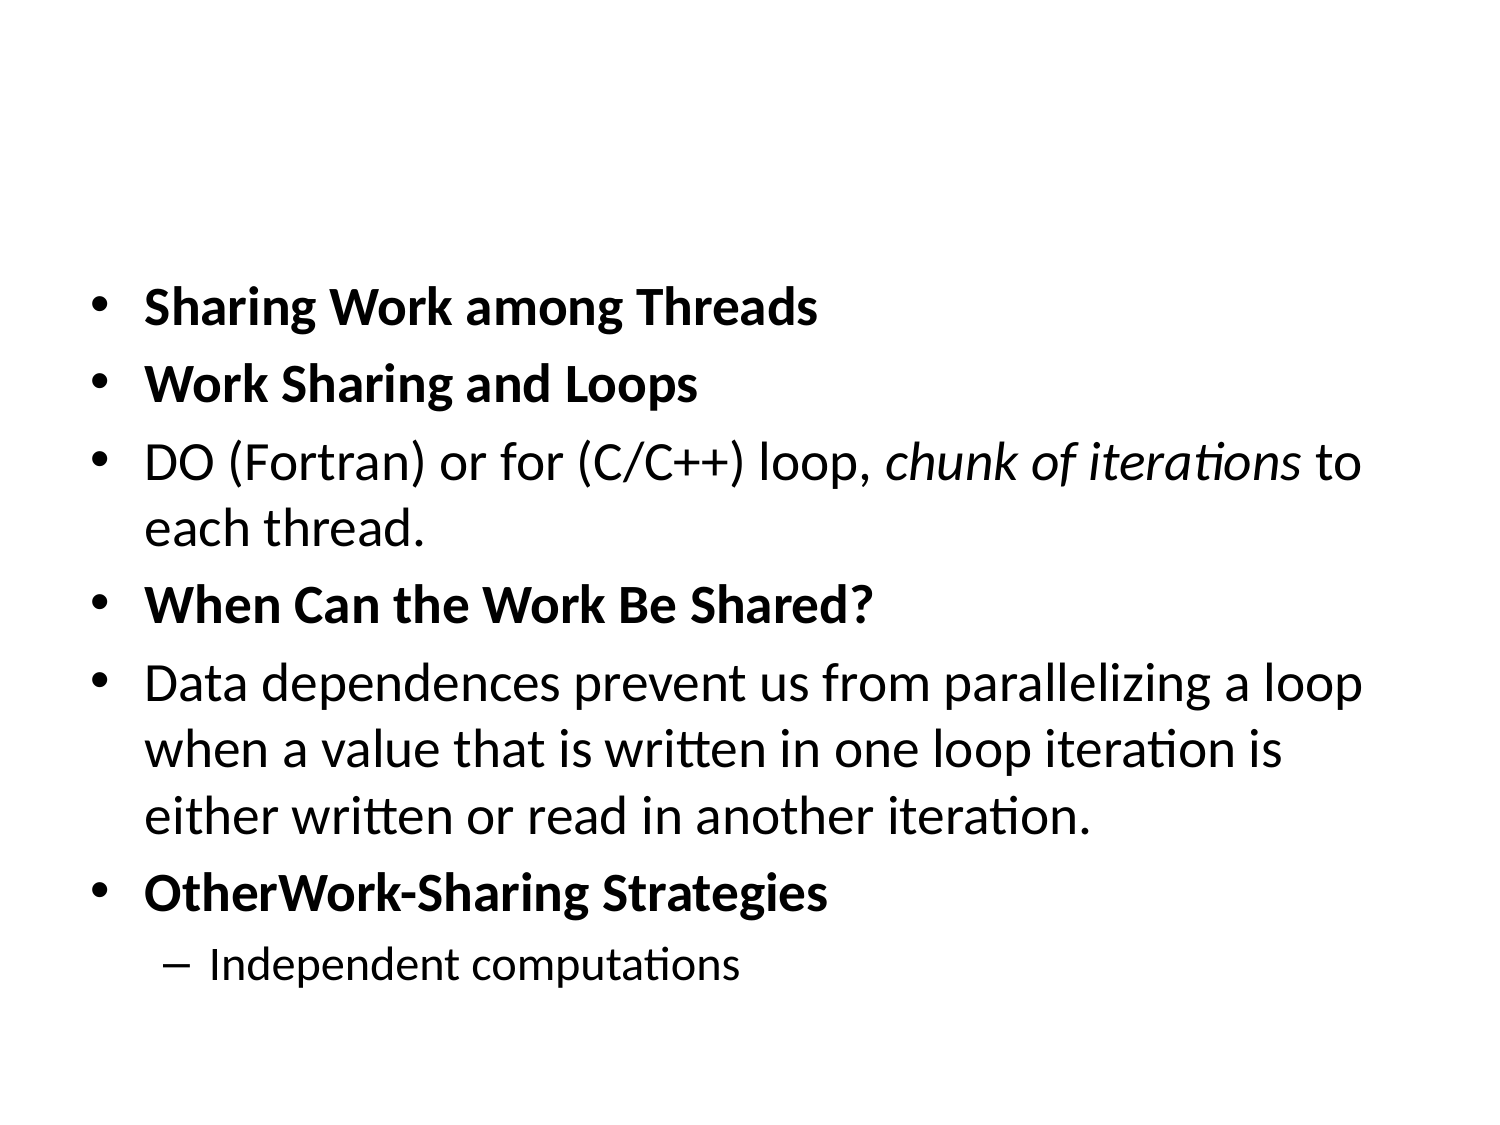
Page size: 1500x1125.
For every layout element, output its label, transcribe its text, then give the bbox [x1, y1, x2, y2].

list Sharing Work among Threads Work Sharing and Loops DO (Fortran) or for (C/C++) loop, chunk of iterations to each thread. When Can the Work Be Shared? Data dependences prevent us from parallelizing a loop when a value that is written in one loop iteration is either written or read in another iteration. OtherWork-Sharing Strategies Independent computations [75, 262, 1425, 1005]
